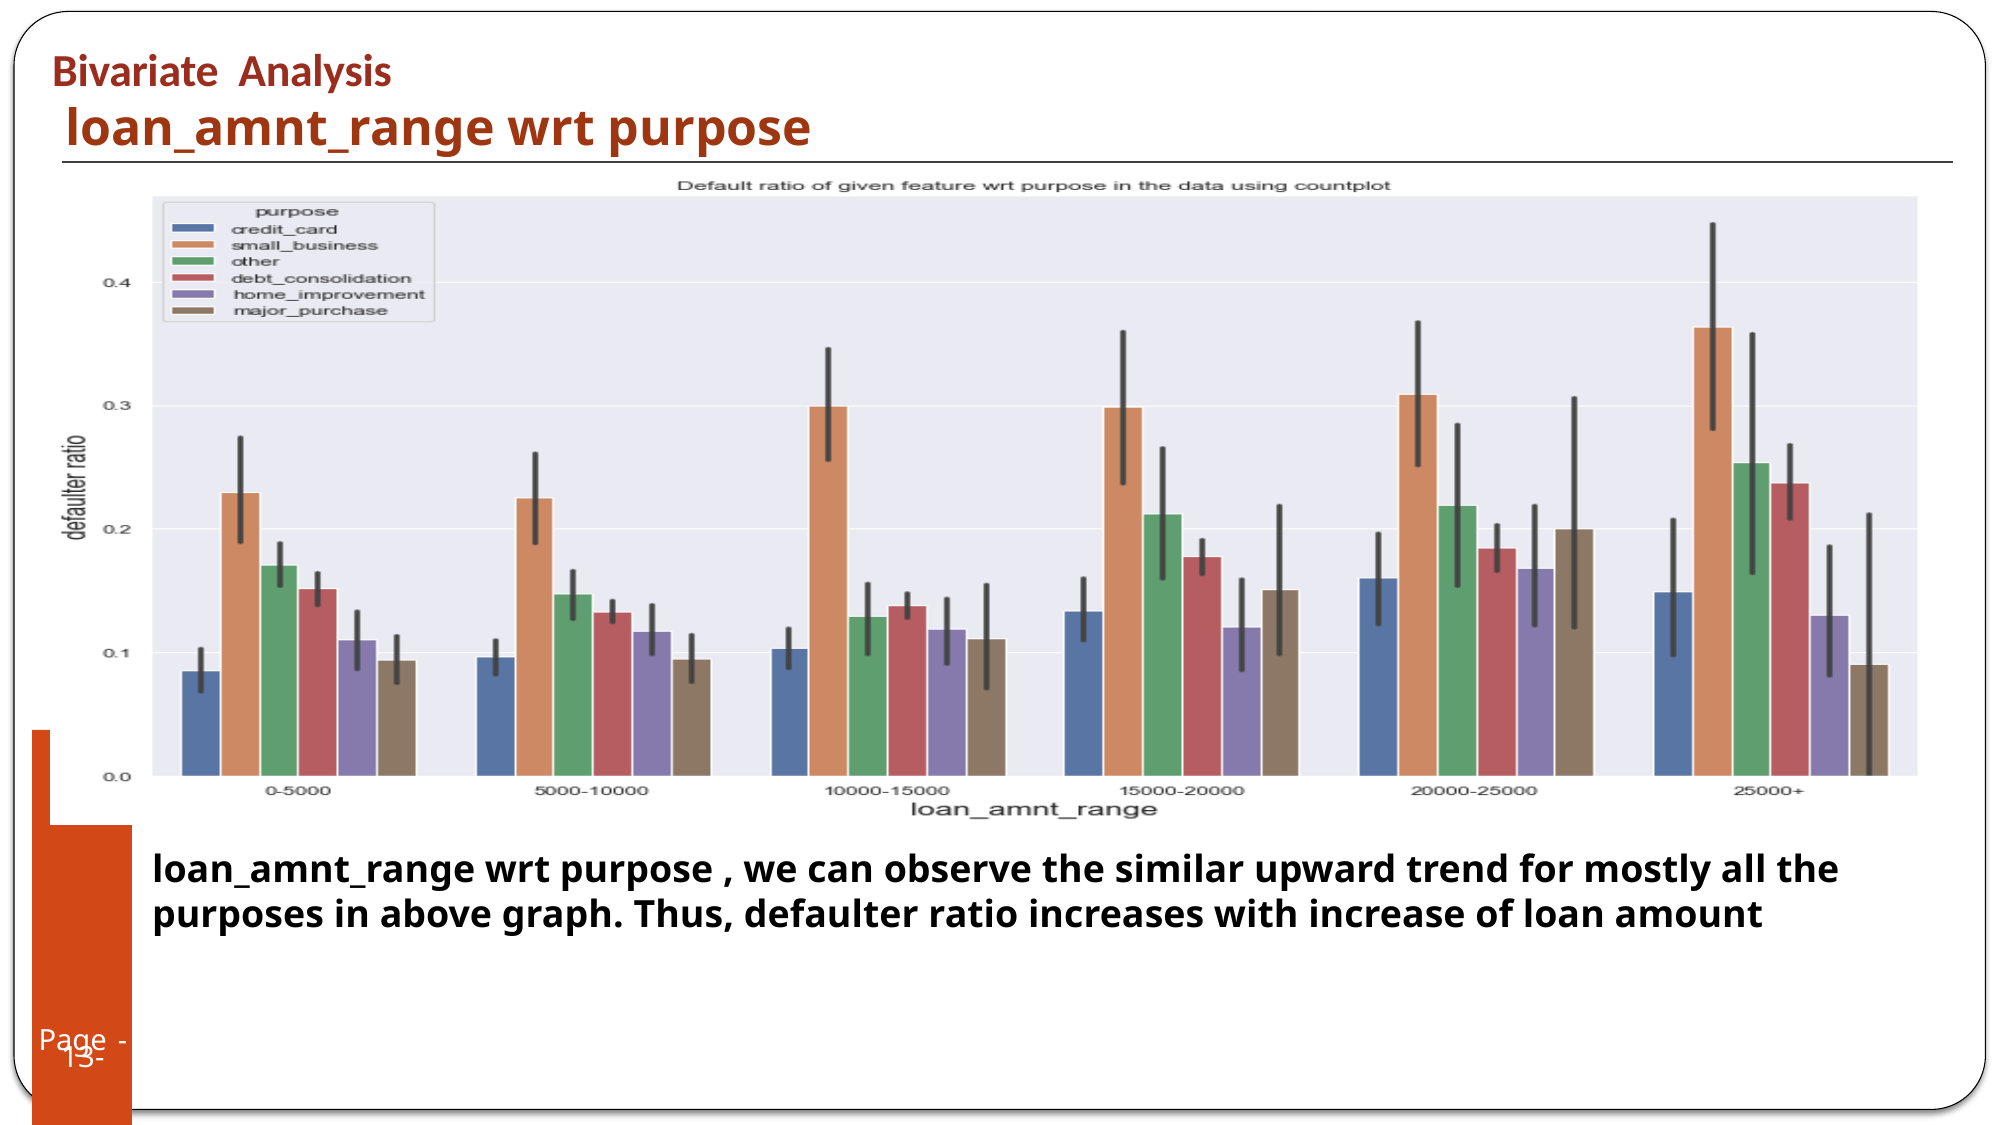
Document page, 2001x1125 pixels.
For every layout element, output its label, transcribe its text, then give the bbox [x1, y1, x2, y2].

title Bivariate Analysis loan_amnt_range wrt purpose [50, 0, 830, 156]
picture [49, 174, 1933, 826]
text_box loan_amnt_range wrt purpose , we can observe the similar upward trend for mostly all the purposes in above graph. Thus, defaulter ratio increases with increase of loan amount [137, 837, 1925, 943]
slide_number Page -13- [32, 729, 132, 1125]
